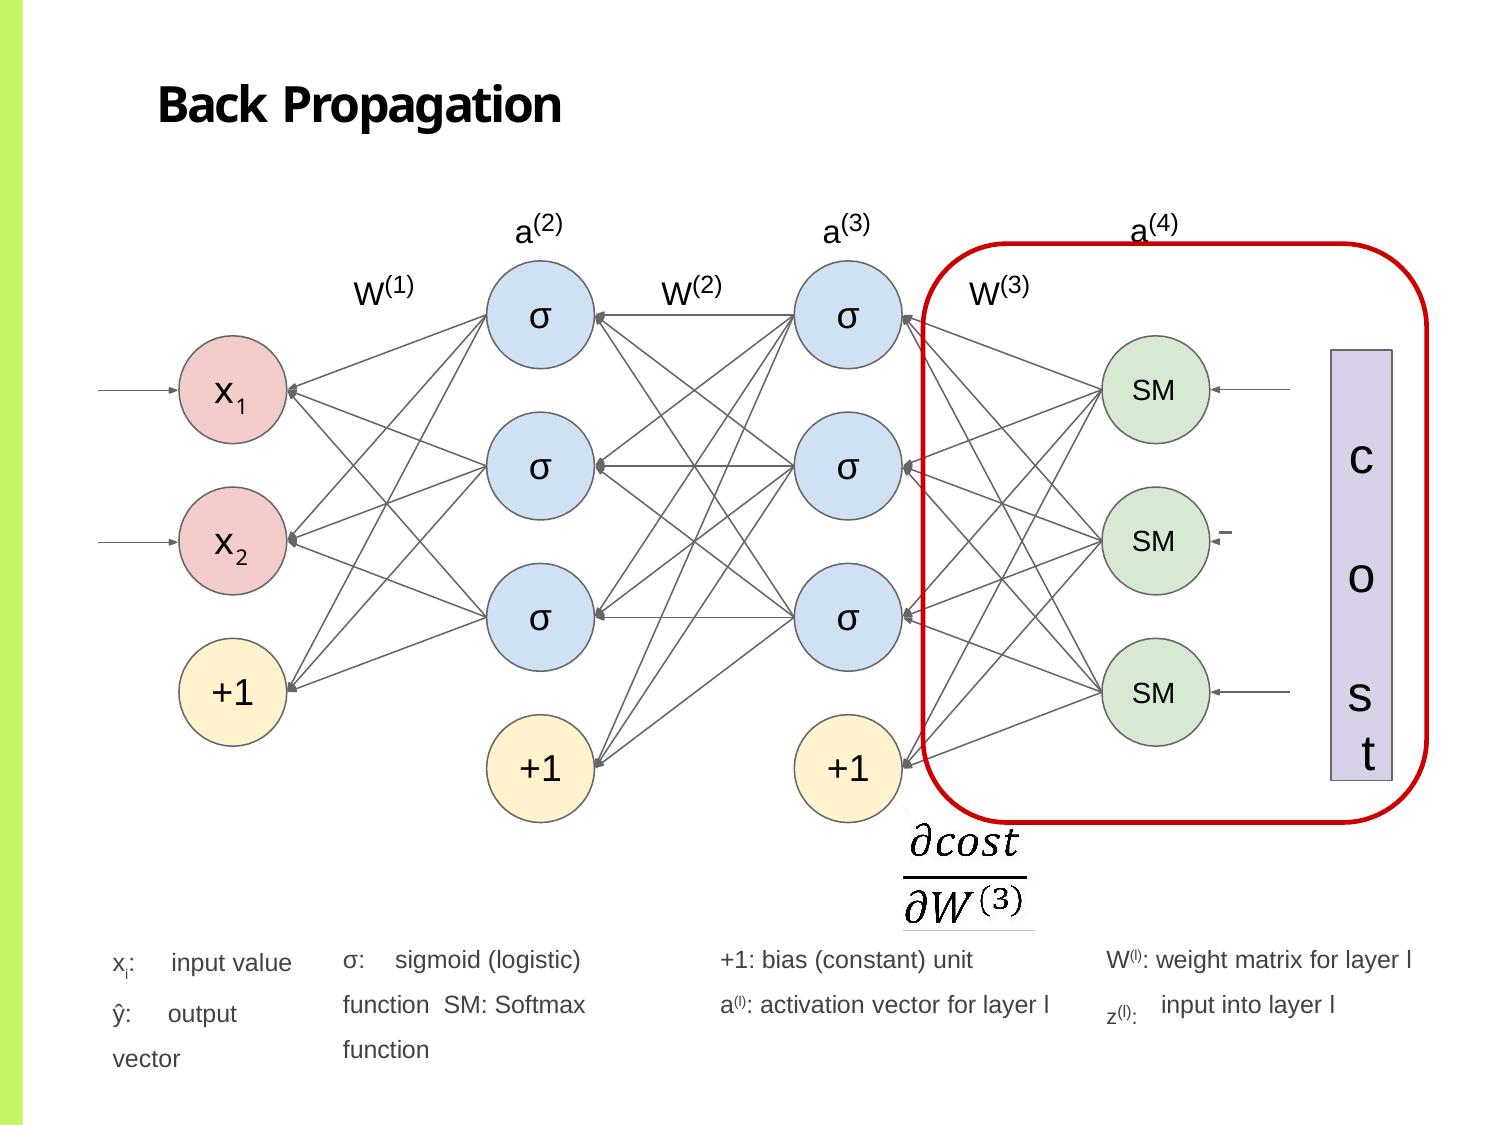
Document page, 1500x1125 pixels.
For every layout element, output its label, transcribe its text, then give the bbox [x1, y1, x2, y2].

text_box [485, 777, 596, 824]
text_box W(1) [347, 261, 426, 309]
text_box a(4) [1123, 173, 1188, 239]
text_box z(l): [1099, 977, 1147, 1029]
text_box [177, 311, 915, 769]
text_box W(3) [962, 235, 1042, 239]
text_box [920, 241, 1430, 826]
text_box a(3) [816, 173, 881, 250]
text_box W(l): weight matrix for layer l [1099, 941, 1429, 974]
text_box σ: sigmoid (logistic) function SM: Softmax function [340, 926, 676, 1064]
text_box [793, 259, 904, 309]
text_box W(2) [655, 235, 734, 309]
text_box +1: bias (constant) unit a(l): activation vector for layer l [713, 926, 1066, 1019]
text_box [97, 386, 178, 546]
text_box xi: input value ŷ: output vector [104, 926, 311, 1073]
text_box [902, 806, 1036, 926]
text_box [485, 259, 596, 309]
text_box [0, 0, 23, 1125]
text_box input into layer l [1159, 986, 1339, 1019]
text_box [177, 485, 288, 597]
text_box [177, 637, 288, 748]
title Back Propagation [154, 70, 610, 261]
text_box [793, 777, 904, 824]
